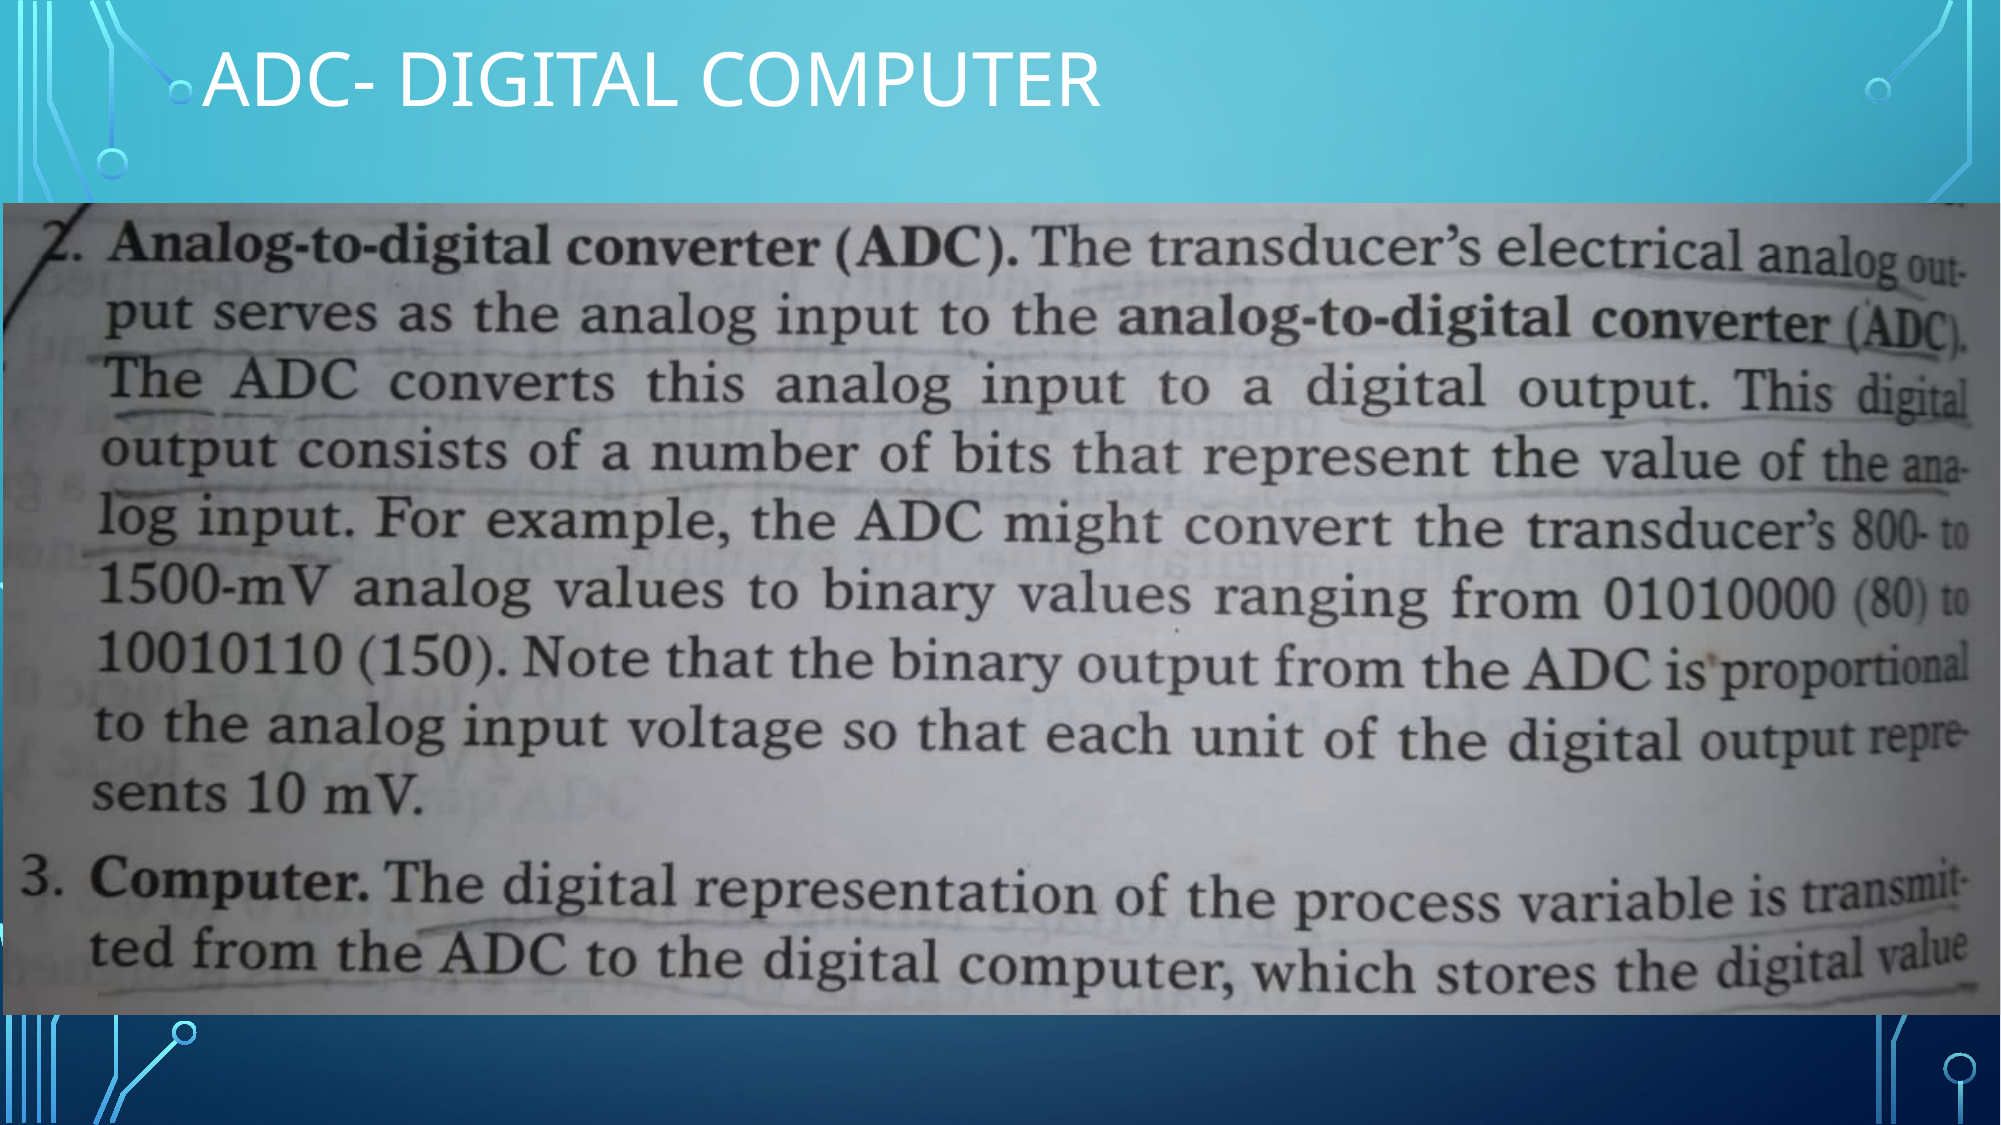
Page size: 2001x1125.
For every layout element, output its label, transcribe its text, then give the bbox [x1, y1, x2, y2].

title ADC- Digital computer [187, 0, 1813, 203]
picture [2, 203, 2001, 1015]
